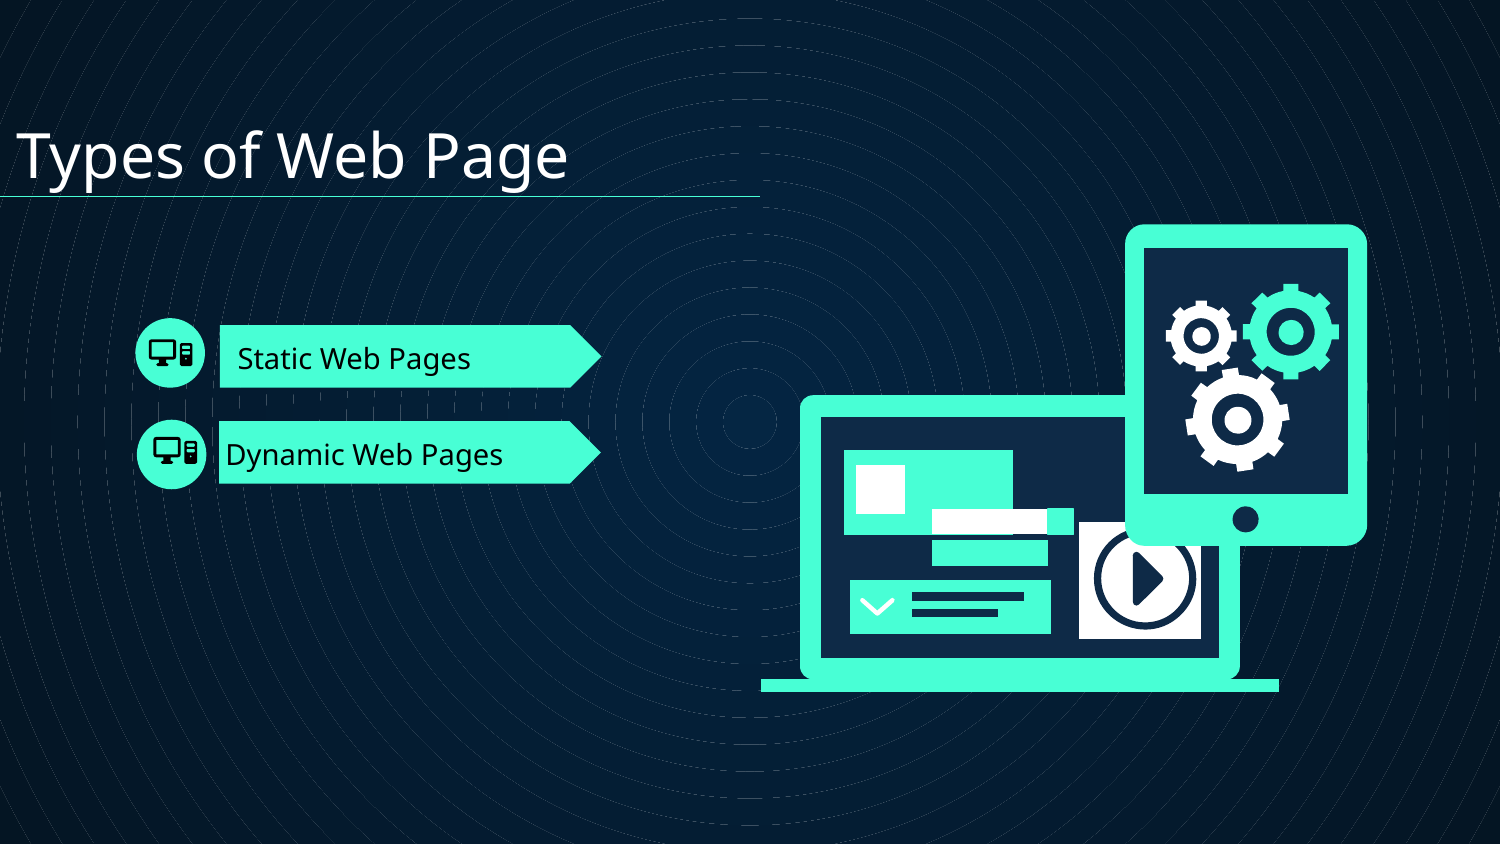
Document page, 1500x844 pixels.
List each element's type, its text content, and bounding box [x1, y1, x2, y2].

text_box [1242, 283, 1339, 380]
text_box [219, 325, 602, 388]
title Types of Web Page [1, 106, 1287, 207]
title Dynamic Web Pages [210, 423, 627, 487]
text_box [136, 419, 207, 490]
text_box [1185, 367, 1290, 472]
text_box [820, 441, 1219, 658]
text_box [135, 318, 205, 388]
text_box [1165, 300, 1237, 372]
text_box [760, 678, 1280, 693]
text_box [800, 395, 1240, 678]
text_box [153, 436, 198, 465]
text_box [856, 464, 906, 514]
text_box [1079, 521, 1202, 640]
text_box [860, 597, 895, 616]
text_box [849, 579, 903, 634]
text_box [148, 339, 193, 367]
text_box [843, 449, 1013, 536]
text_box [1047, 508, 1074, 535]
text_box [912, 608, 999, 618]
text_box [820, 416, 1125, 441]
text_box [1093, 531, 1197, 630]
text_box [932, 508, 1047, 535]
text_box [932, 540, 1048, 566]
text_box [1144, 247, 1349, 495]
text_box [1125, 224, 1368, 546]
title Static Web Pages [222, 357, 563, 391]
text_box [912, 592, 1024, 601]
text_box [903, 579, 1052, 634]
text_box [1132, 551, 1164, 606]
text_box [1232, 506, 1259, 533]
